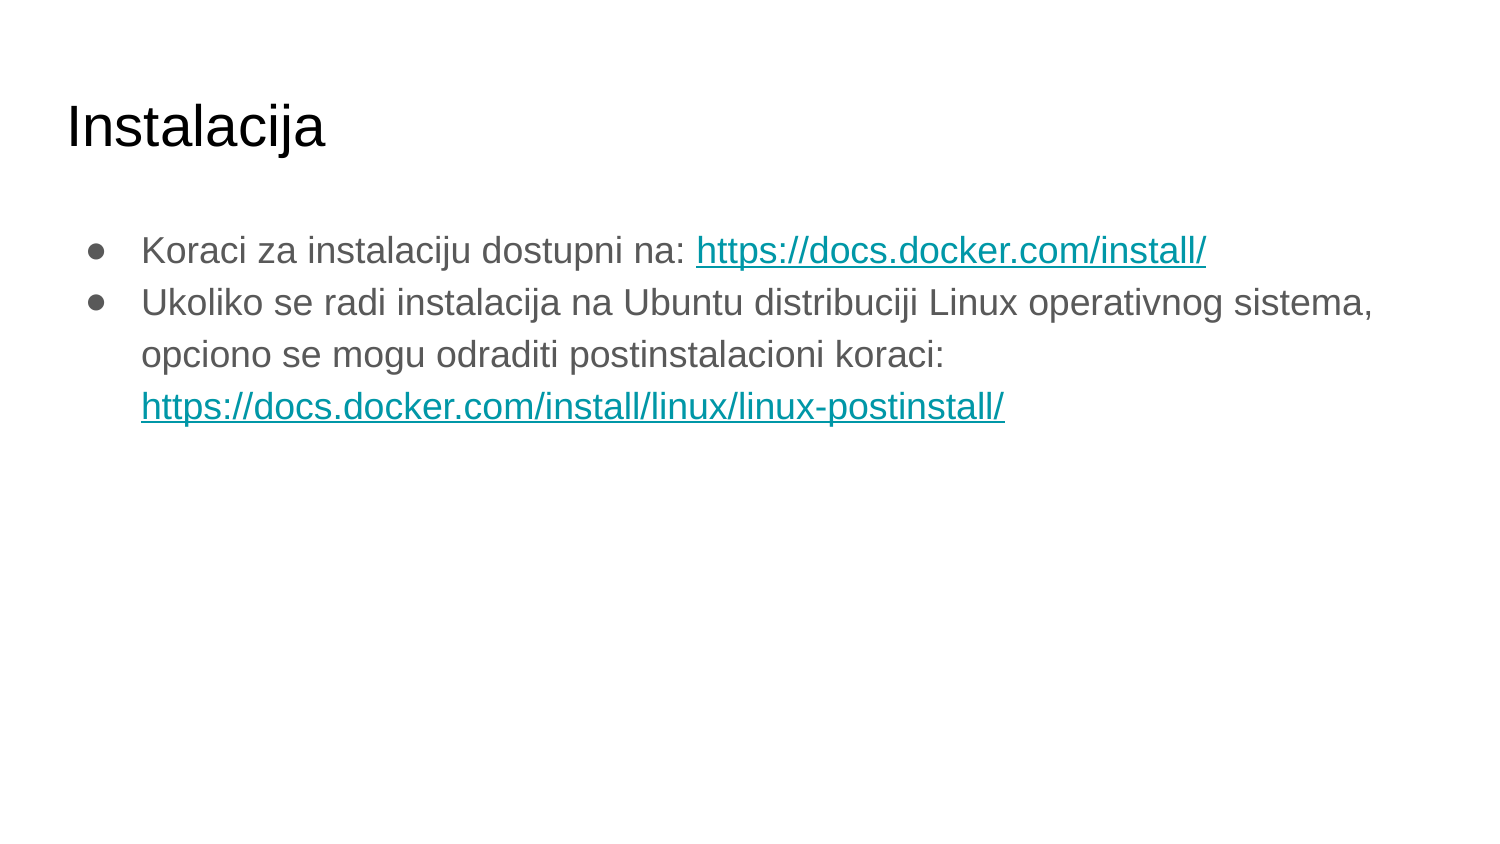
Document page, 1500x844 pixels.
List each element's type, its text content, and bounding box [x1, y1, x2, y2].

title Instalacija [51, 72, 1449, 167]
list Koraci za instalaciju dostupni na: https://docs.docker.com/install/ Ukoliko se radi instalacija na Ubuntu distribuciji Linux operativnog sistema, opciono se mogu odraditi postinstalacioni koraci: https://docs.docker.com/install/linux/linux-postinstall/ [51, 189, 1449, 750]
